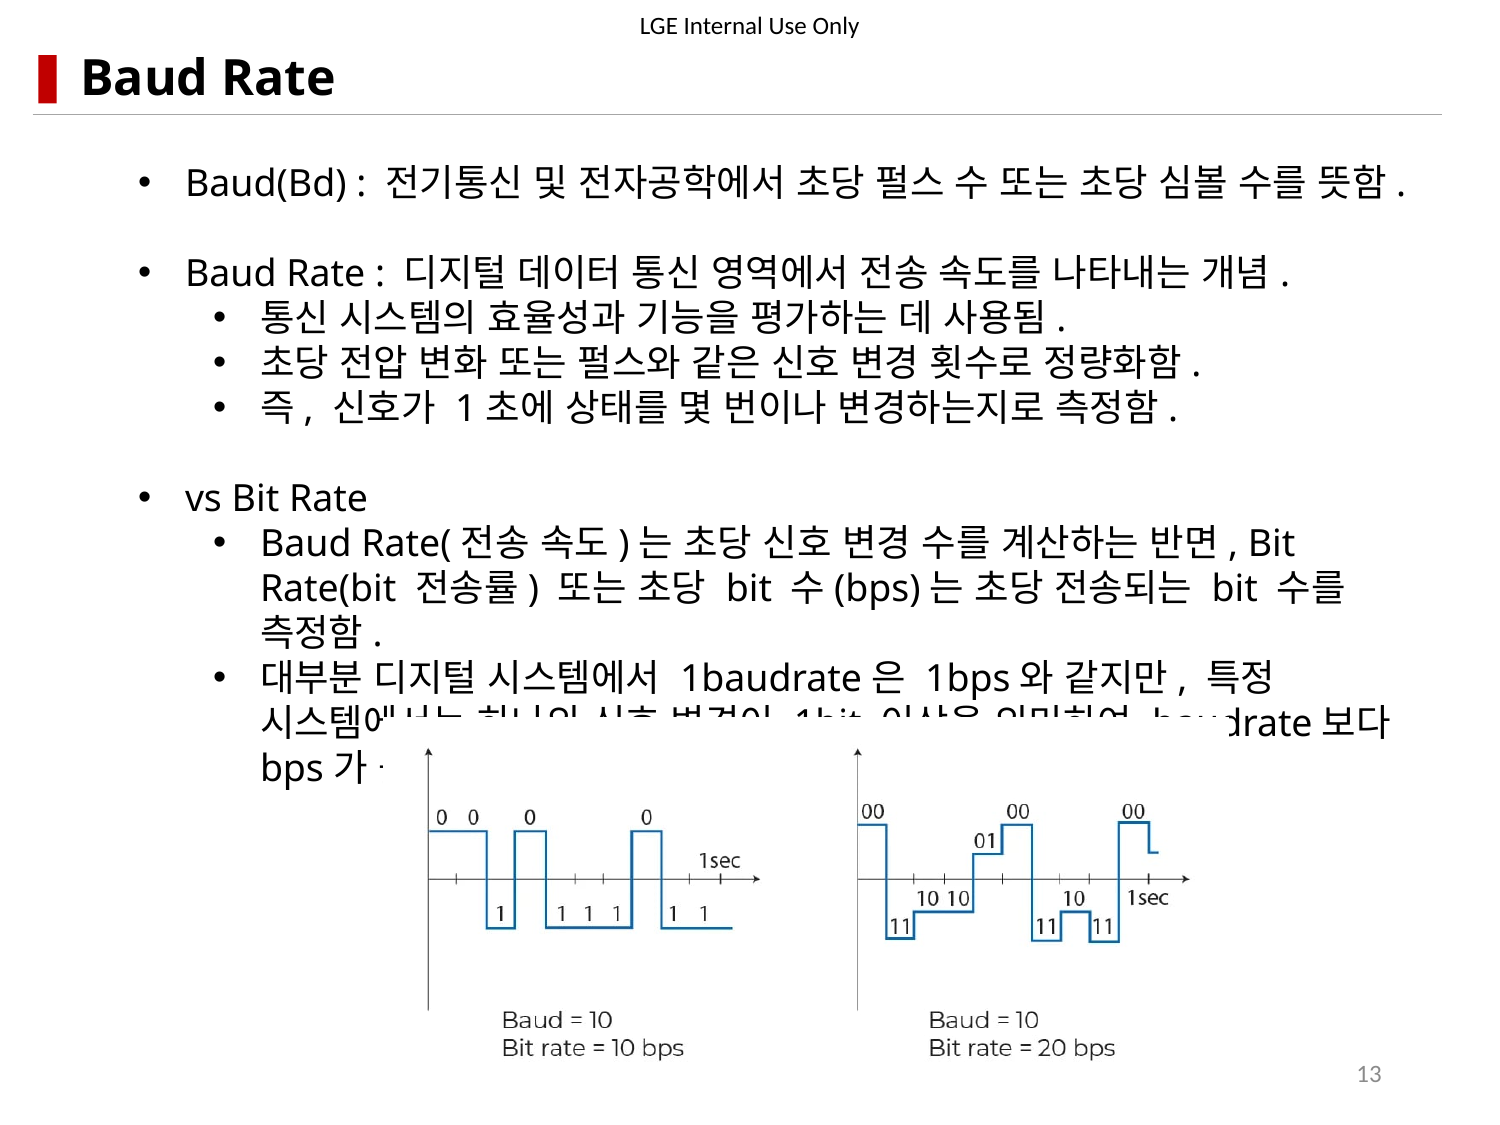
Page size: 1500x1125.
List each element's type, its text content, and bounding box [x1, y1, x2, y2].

title Baud Rate [65, 49, 1443, 110]
picture [383, 717, 1229, 1093]
slide_number 13 [1059, 1042, 1397, 1103]
text_box Baud(Bd) : 전기통신 및 전자공학에서 초당 펄스 수 또는 초당 심볼 수를 뜻함. Baud Rate : 디지털 데이터 통신 영역에서 전송 속도를 나타내는 개념. 통신 시스템의 효율성과 기능을 평가하는 데 사용됨. 초당 전압 변화 또는 펄스와 같은 신호 변경 횟수로 정량화함. 즉, 신호가 1초에 상태를 몇 번이나 변경하는지로 측정함. vs Bit Rate Baud Rate(전송 속도)는 초당 신호 변경 수를 계산하는 반면, Bit Rate(bit 전송률) 또는 초당 bit 수(bps)는 초당 전송되는 bit 수를 측정함. 대부분 디지털 시스템에서 1baudrate은 1bps와 같지만, 특정 시스템에서는 하나의 신호 변경이 1bit 이상을 의미하여 baudrate보다 bps가 높아질 수 있음. [123, 151, 1409, 797]
